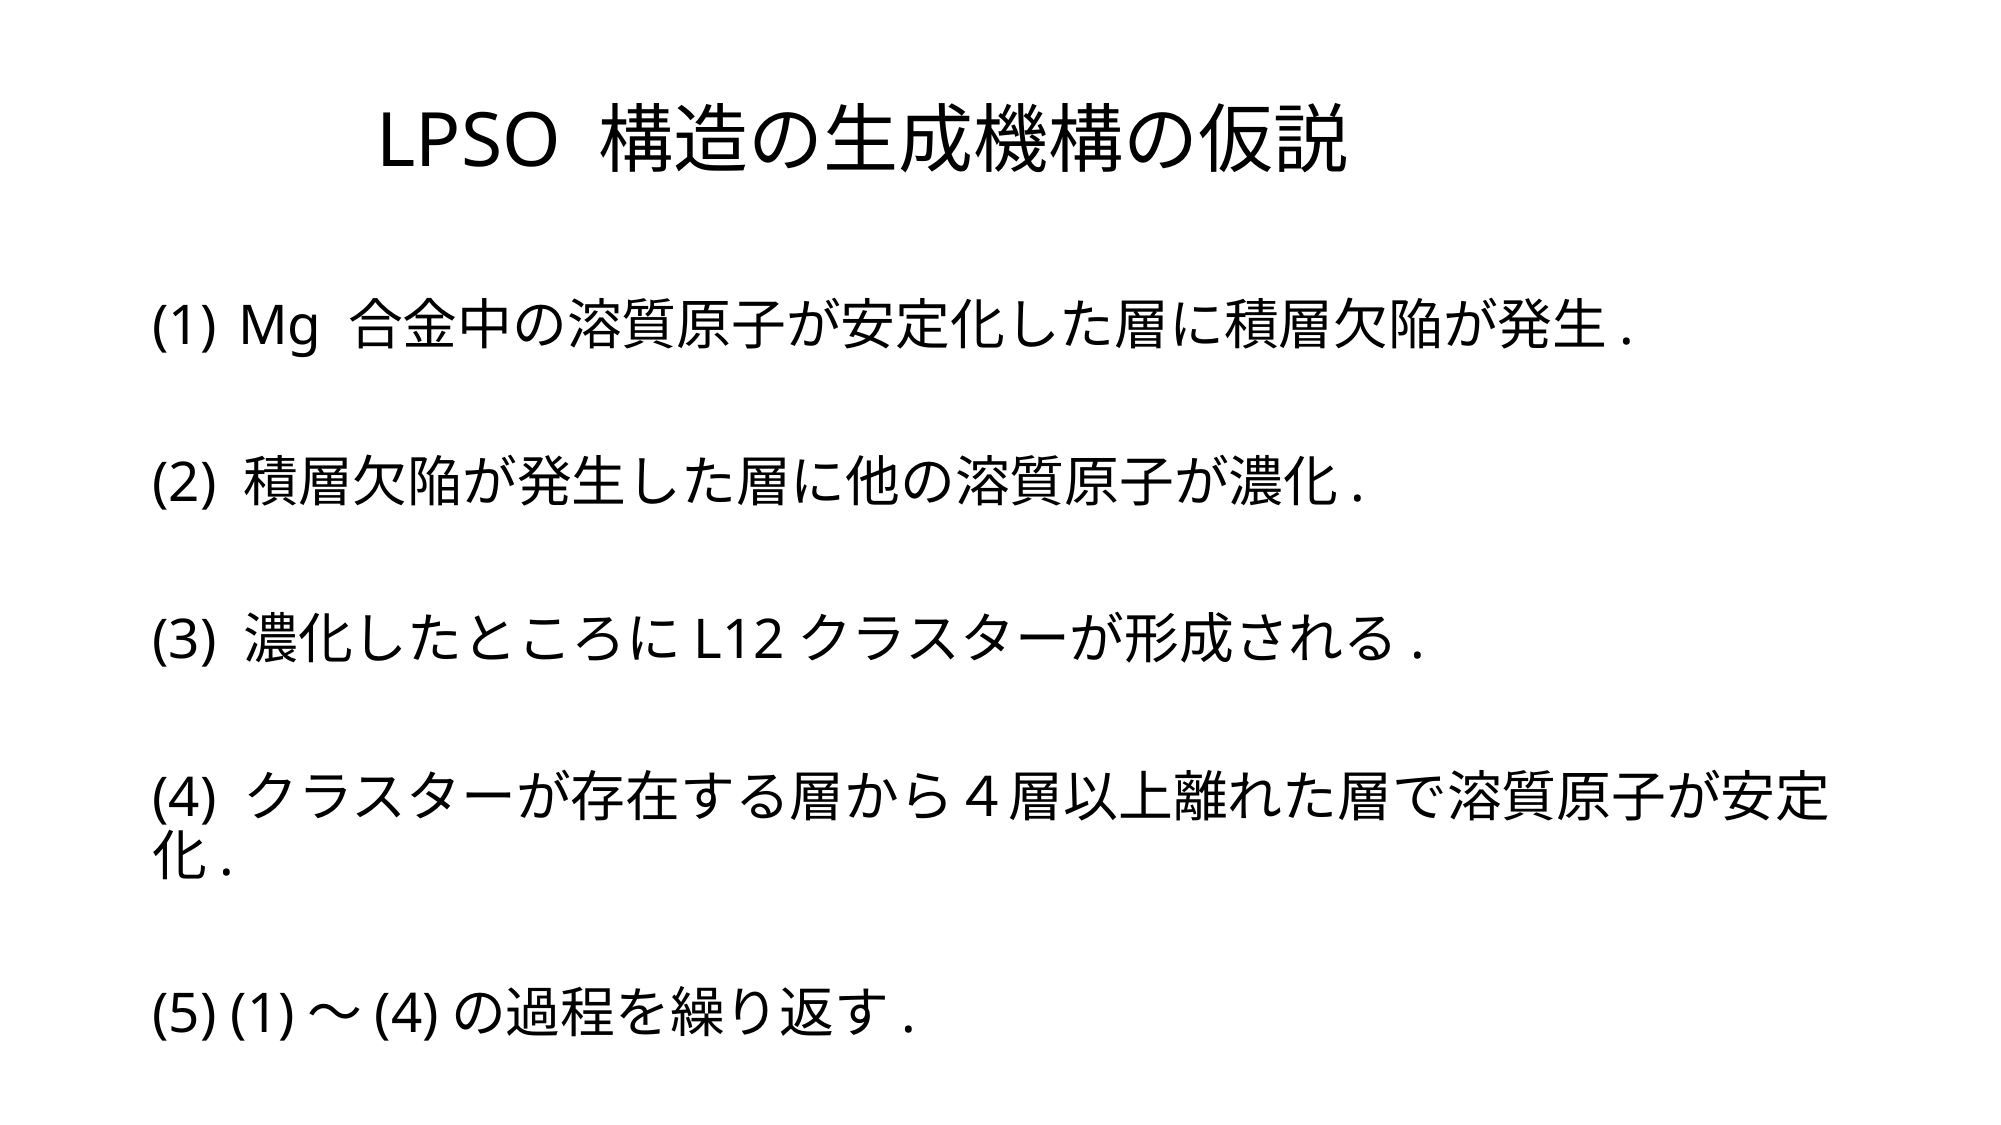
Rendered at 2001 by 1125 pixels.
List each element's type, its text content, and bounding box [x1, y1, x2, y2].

list Mg 合金中の溶質原子が安定化した層に積層欠陥が発生. (2) 積層欠陥が発生した層に他の溶質原子が濃化. (3) 濃化したところにL12クラスターが形成される. (4) クラスターが存在する層から４層以上離れた層で溶質原子が安定化. (5) (1)～(4)の過程を繰り返す. [137, 290, 1863, 1053]
title LPSO 構造の生成機構の仮説 [0, 33, 1725, 251]
